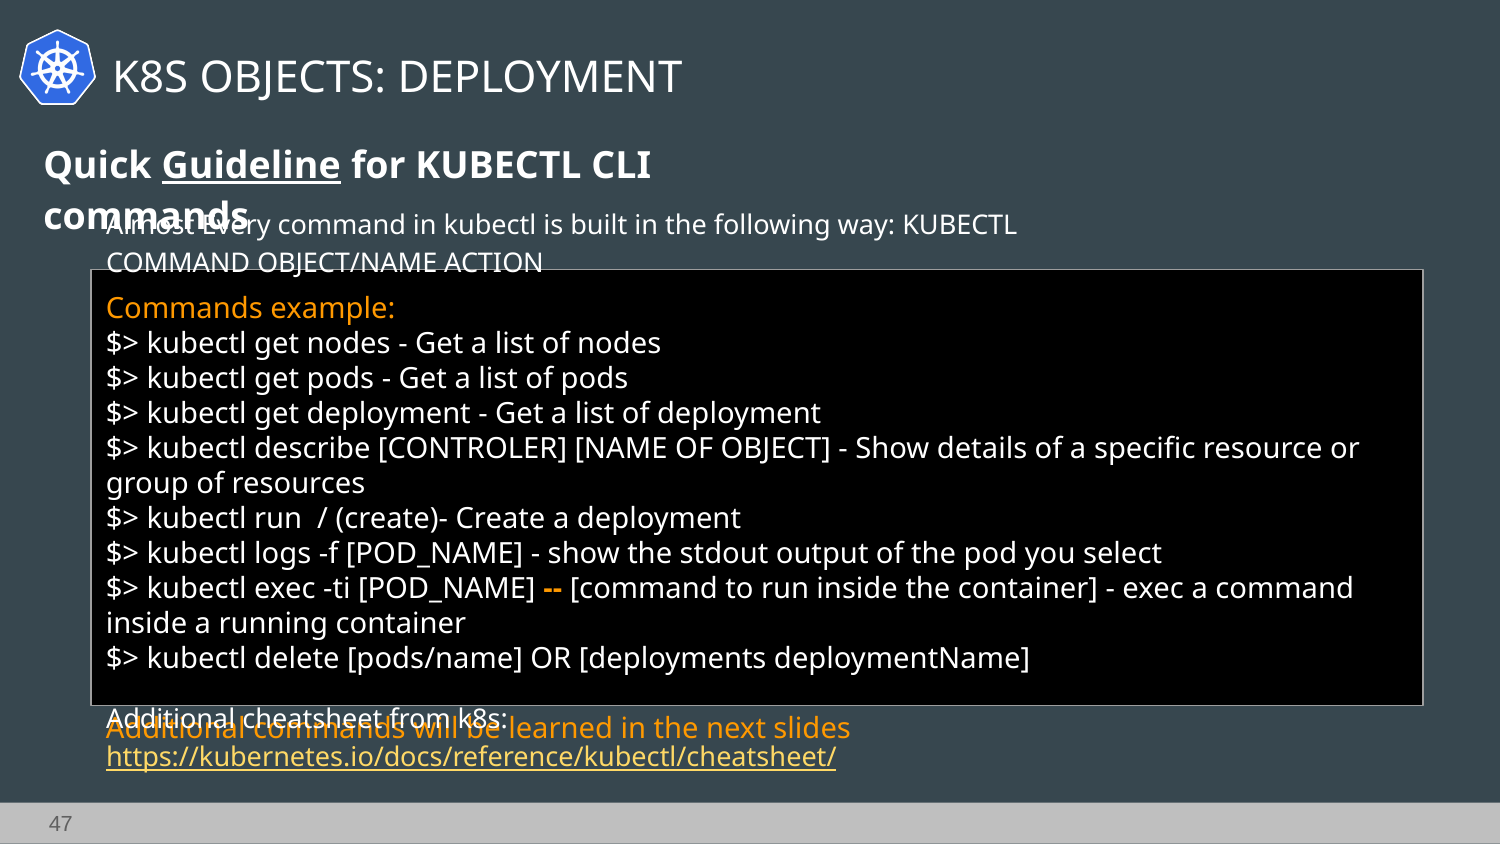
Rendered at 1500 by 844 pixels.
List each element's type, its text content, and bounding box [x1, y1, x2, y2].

list K8S OBJECTS: DEPLOYMENT [97, 29, 700, 114]
picture [17, 28, 98, 106]
text_box Additional cheatsheet from k8s: https://kubernetes.io/docs/reference/kubectl/cheatsheet/ [90, 712, 1183, 797]
text_box Commands example: $> kubectl get nodes - Get a list of nodes $> kubectl get pods - Get a list of pods $> kubectl get deployment - Get a list of deployment $> kubectl describe [CONTROLER] [NAME OF OBJECT] - Show details of a specific resource or group of resources $> kubectl run / (create)- Create a deployment $> kubectl logs -f [POD_NAME] - show the stdout output of the pod you select $> kubectl exec -ti [POD_NAME] -- [command to run inside the container] - exec a command inside a running container $> kubectl delete [pods/name] OR [deployments deploymentName] Additional commands will be learned in the next slides [90, 269, 1424, 706]
text_box Almost Every command in kubectl is built in the following way: KUBECTL COMMAND OBJECT/NAME ACTION [90, 198, 1183, 282]
text_box Quick Guideline for KUBECTL CLI commands [28, 143, 789, 228]
